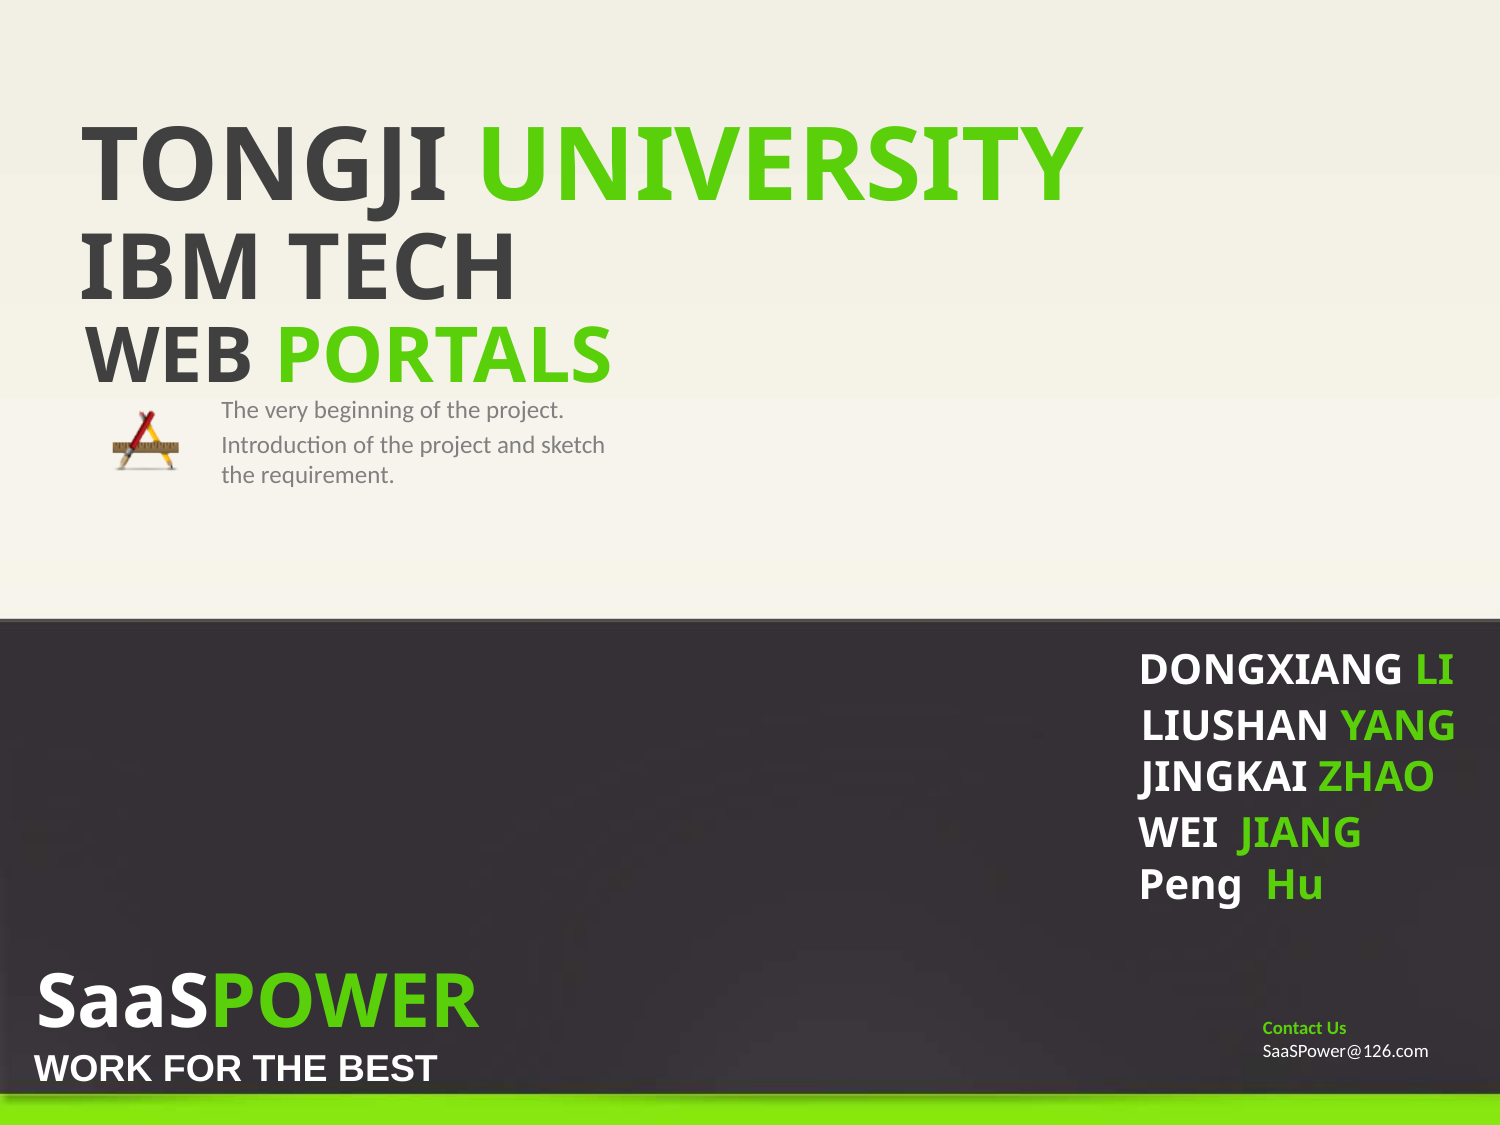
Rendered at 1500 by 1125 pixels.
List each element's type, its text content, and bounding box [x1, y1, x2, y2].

text_box JINGKAI ZHAO [1125, 760, 1500, 776]
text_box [16, 914, 542, 1078]
text_box Contact Us SaaSPower@126.com [1248, 999, 1497, 1078]
text_box LIUSHAN YANG [1125, 618, 1500, 760]
text_box DONGXIANG LI [1123, 562, 1500, 705]
text_box WEB PORTALS [70, 267, 792, 409]
text_box Peng Hu [1123, 776, 1500, 919]
picture [0, 0, 1500, 1125]
text_box TONGJI UNIVERSITY [65, 90, 1249, 232]
text_box IBM TECH [64, 187, 807, 330]
text_box The very beginning of the project. Introduction of the project and sketch the requirement. [206, 409, 657, 529]
